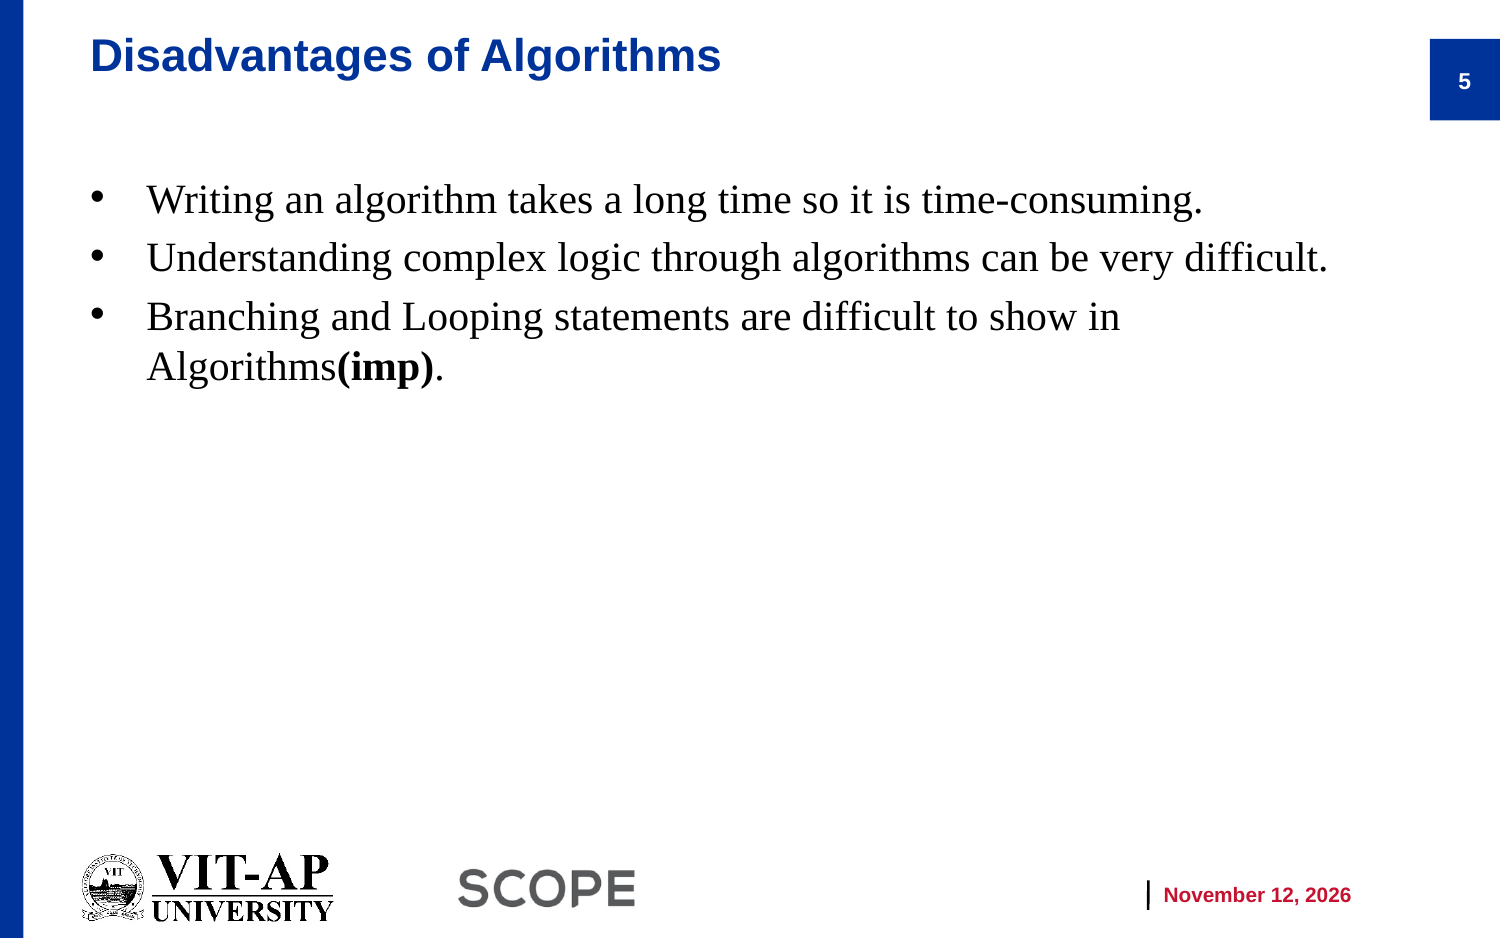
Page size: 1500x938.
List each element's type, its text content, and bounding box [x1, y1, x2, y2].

slide_number 5 [1429, 45, 1500, 116]
picture [454, 864, 641, 910]
picture [76, 846, 337, 928]
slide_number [1148, 868, 1424, 919]
title Disadvantages of Algorithms [74, 37, 1430, 124]
list Writing an algorithm takes a long time so it is time-consuming. Understanding complex logic through algorithms can be very difficult. Branching and Looping statements are difficult to show in Algorithms(imp). [74, 163, 1426, 838]
